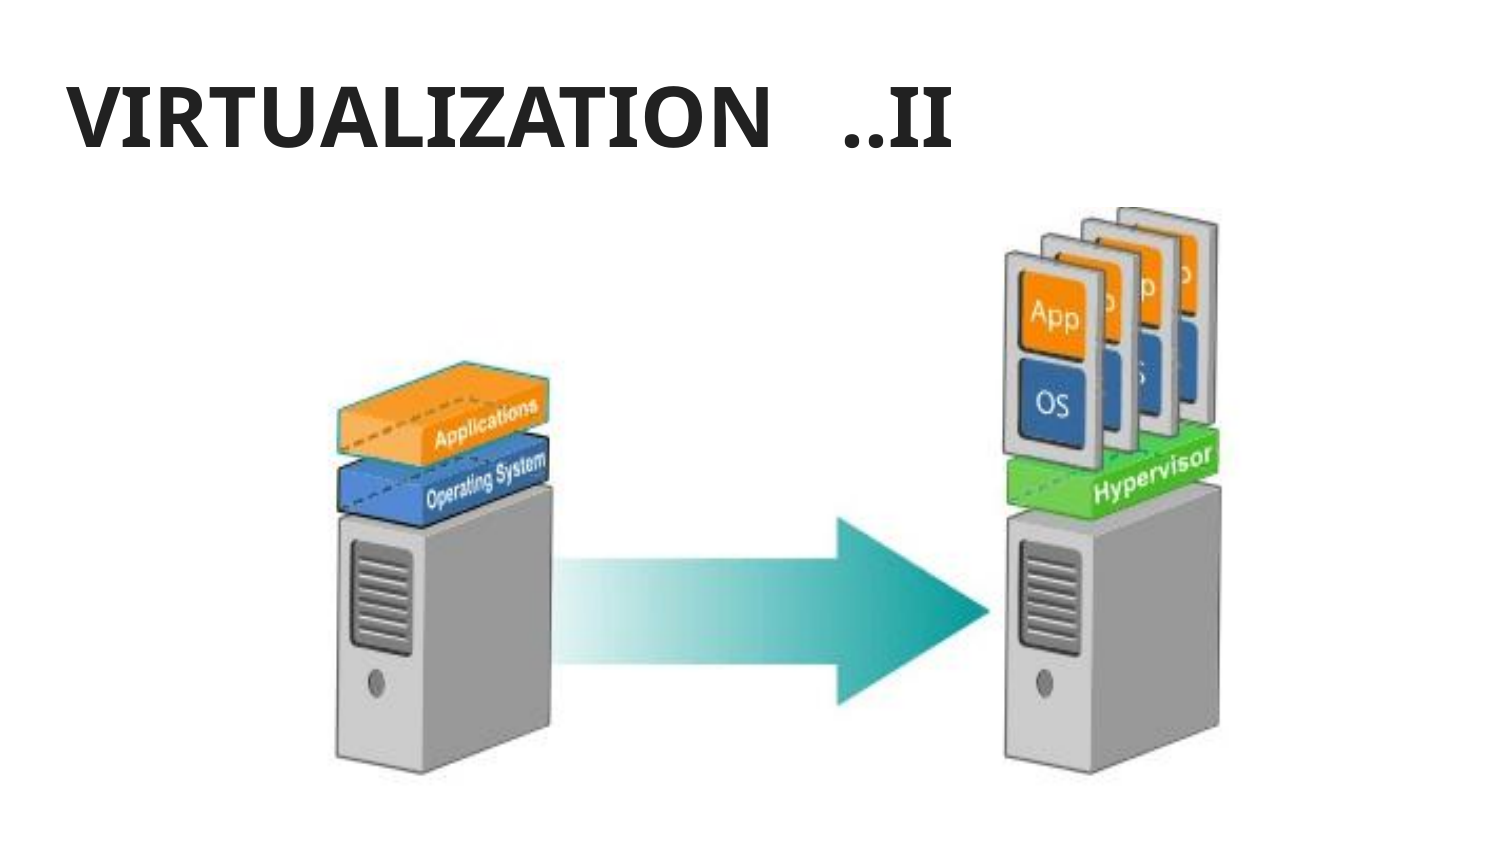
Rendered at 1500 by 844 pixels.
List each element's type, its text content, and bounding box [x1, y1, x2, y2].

title VIRTUALIZATION ..II [51, 48, 1449, 180]
picture [294, 207, 1256, 806]
